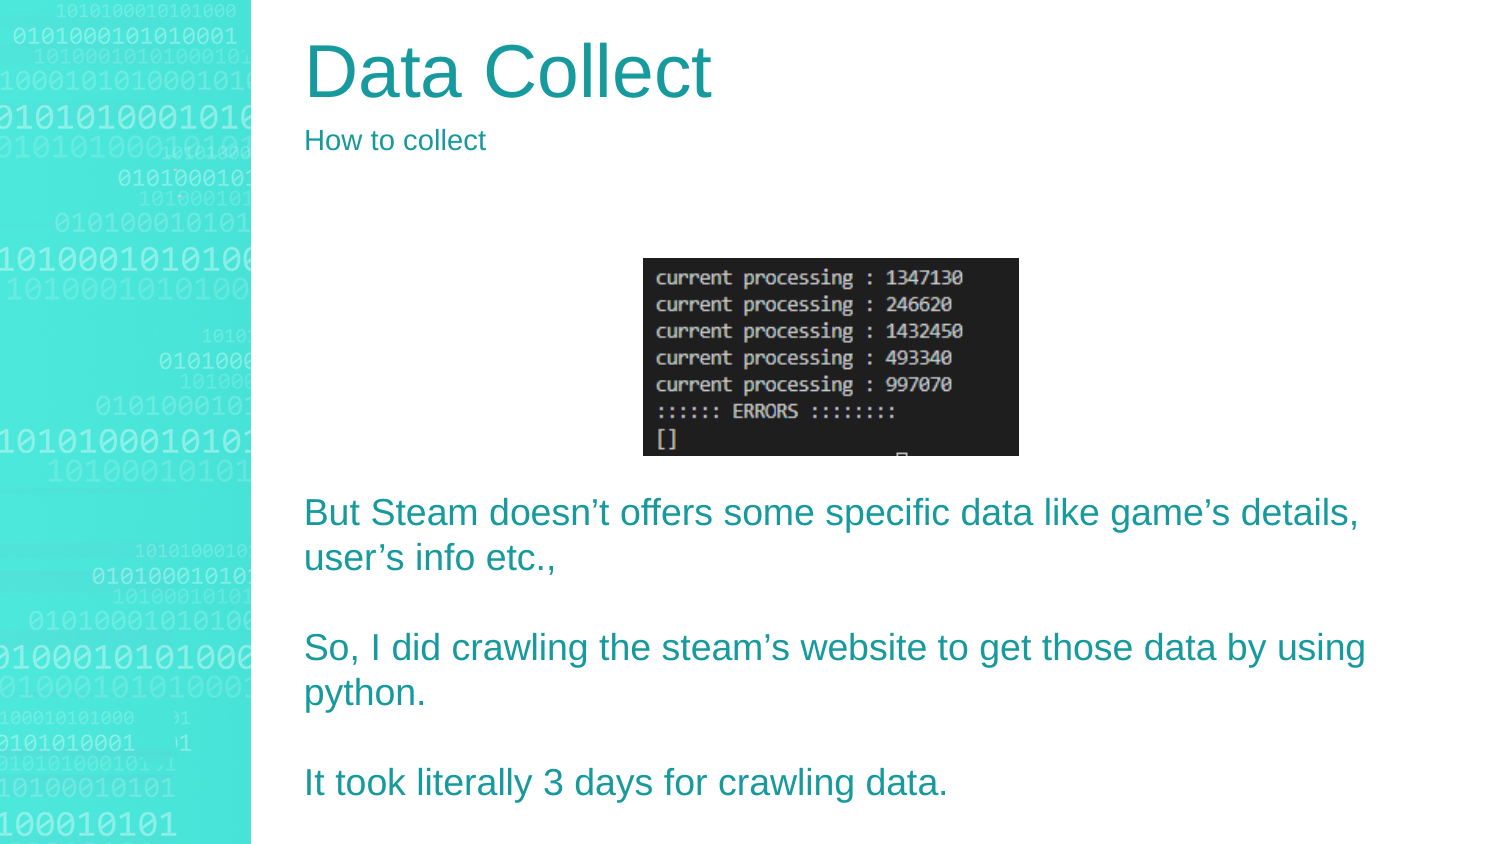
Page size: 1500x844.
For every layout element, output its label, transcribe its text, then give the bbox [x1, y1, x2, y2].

text_box But Steam doesn’t offers some specific data like game’s details, user’s info etc., So, I did crawling the steam’s website to get those data by using python. It took literally 3 days for crawling data. [289, 480, 1447, 811]
list How to collect [289, 114, 1500, 162]
list Data Collect [289, 20, 1500, 114]
picture [0, 0, 1500, 844]
